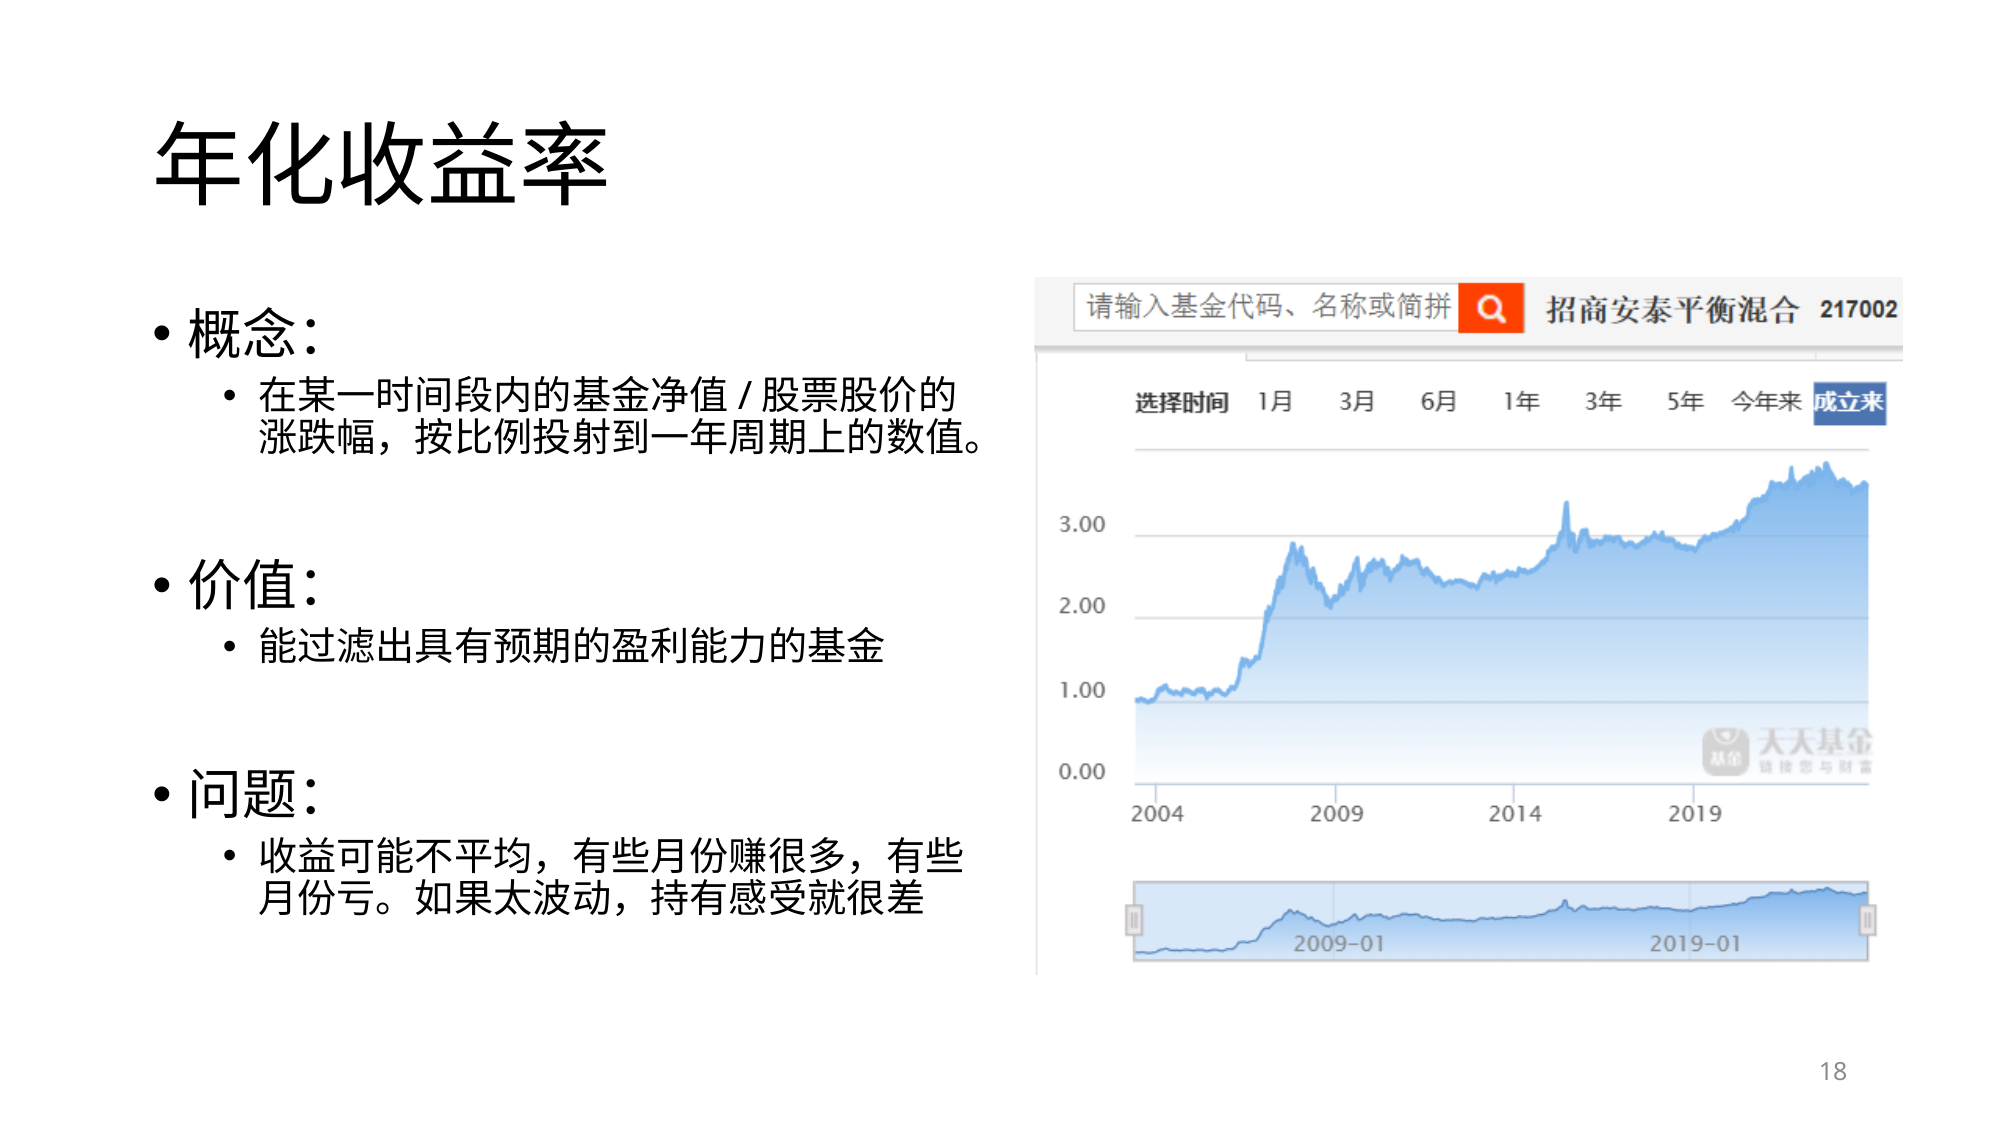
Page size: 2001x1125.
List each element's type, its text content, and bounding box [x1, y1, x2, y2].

picture [1033, 277, 1903, 975]
list 概念： 在某一时间段内的基金净值/股票股价的涨跌幅，按比例投射到一年周期上的数值。 价值： 能过滤出具有预期的盈利能力的基金 问题： 收益可能不平均，有些月份赚很多，有些月份亏。如果太波动，持有感受就很差 [137, 299, 982, 1014]
title 年化收益率 [137, 59, 1863, 278]
slide_number 18 [1412, 1042, 1863, 1103]
